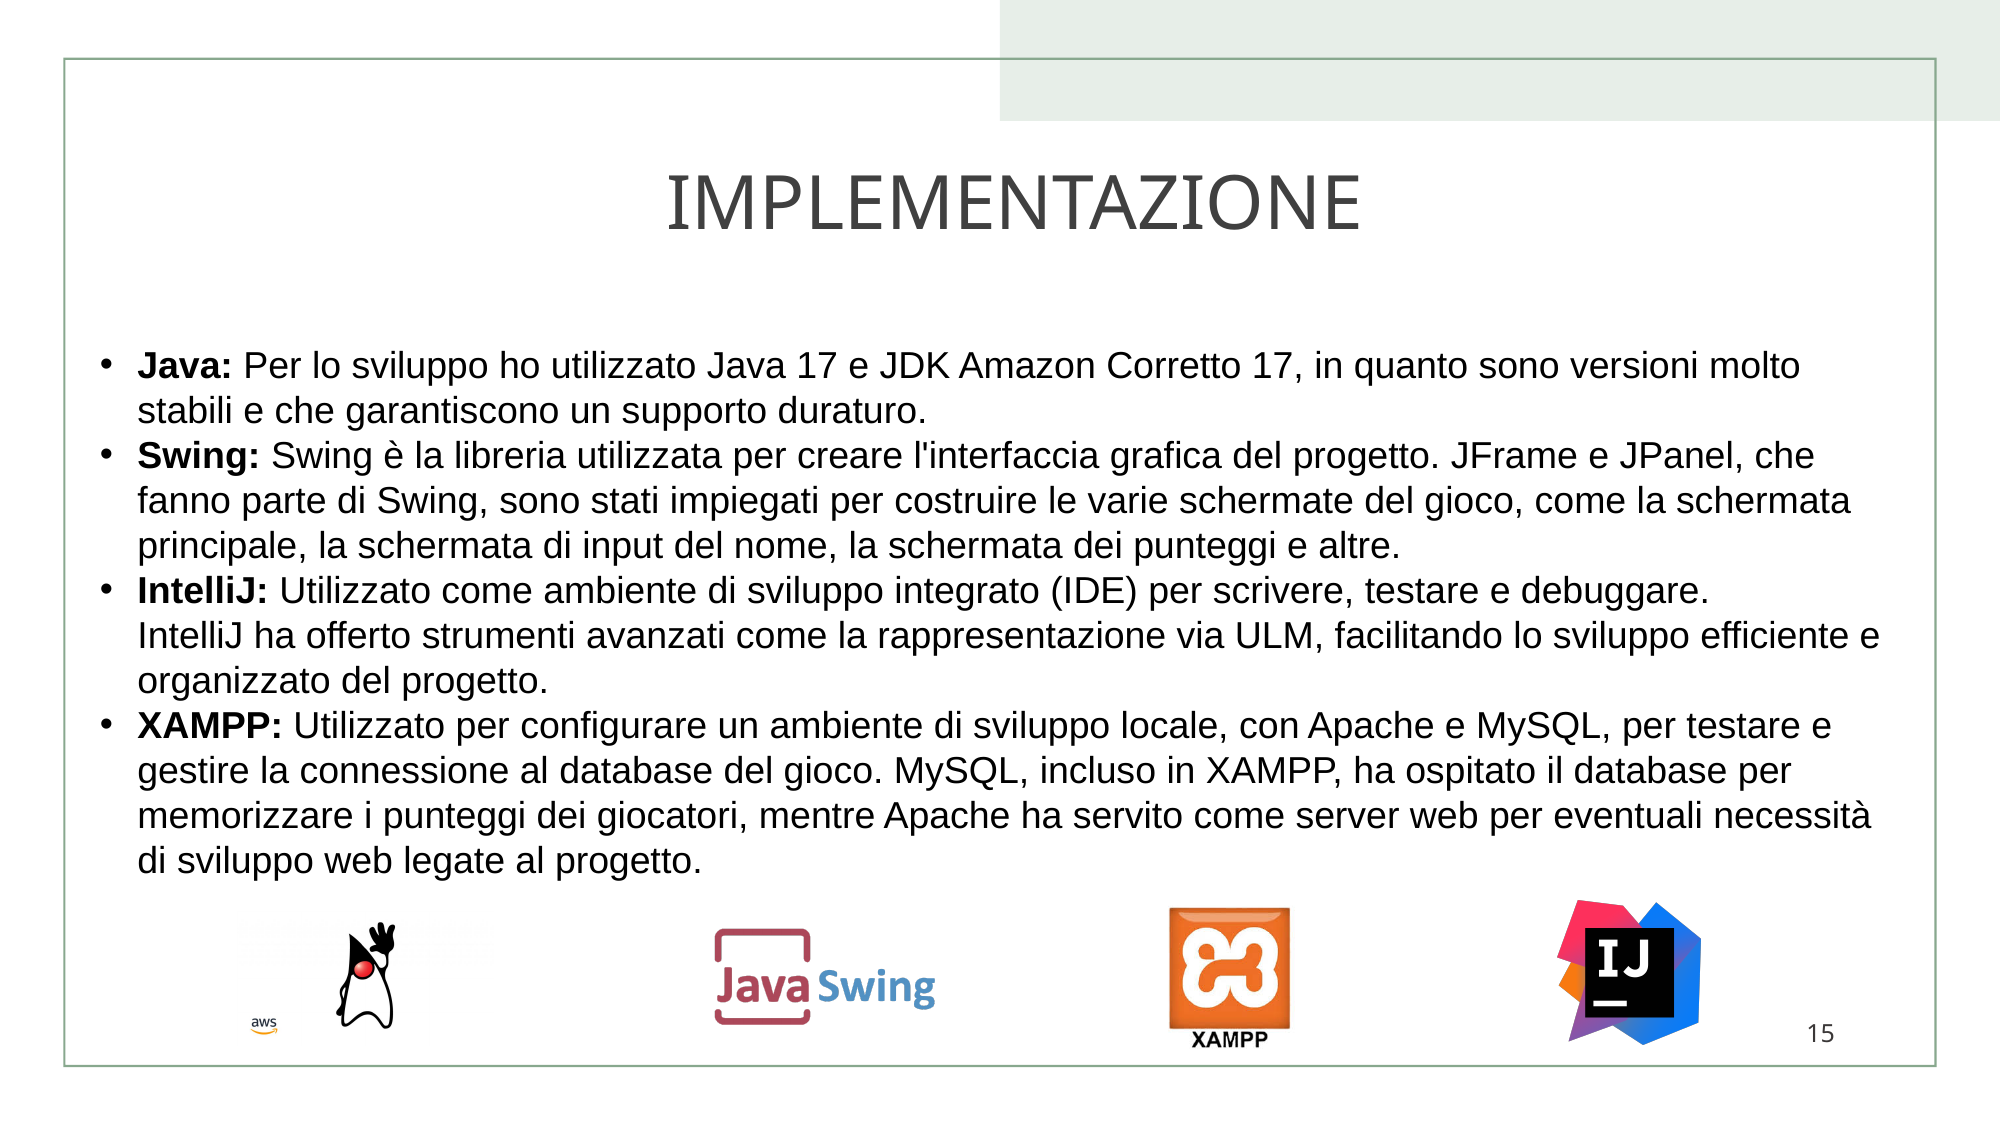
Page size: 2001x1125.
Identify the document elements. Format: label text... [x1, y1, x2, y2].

picture [237, 911, 494, 1046]
list Java: Per lo sviluppo ho utilizzato Java 17 e JDK Amazon Corretto 17, in quanto sono versioni molto stabili e che garantiscono un supporto duraturo. Swing: Swing è la libreria utilizzata per creare l'interfaccia grafica del progetto. JFrame e JPanel, che fanno parte di Swing, sono stati impiegati per costruire le varie schermate del gioco, come la schermata principale, la schermata di input del nome, la schermata dei punteggi e altre. IntelliJ: Utilizzato come ambiente di sviluppo integrato (IDE) per scrivere, testare e debuggare. IntelliJ ha offerto strumenti avanzati come la rappresentazione via ULM, facilitando lo sviluppo efficiente e organizzato del progetto. XAMPP: Utilizzato per configurare un ambiente di sviluppo locale, con Apache e MySQL, per testare e gestire la connessione al database del gioco. MySQL, incluso in XAMPP, ha ospitato il database per memorizzare i punteggi dei giocatori, mentre Apache ha servito come server web per eventuali necessità di sviluppo web legate al progetto. [84, 284, 1916, 938]
picture [1157, 900, 1301, 1053]
title IMPLEMENTAZIONE [152, 79, 1878, 284]
slide_number 15 [1400, 1004, 1850, 1064]
picture [1557, 900, 1701, 1045]
picture [619, 786, 1001, 1125]
